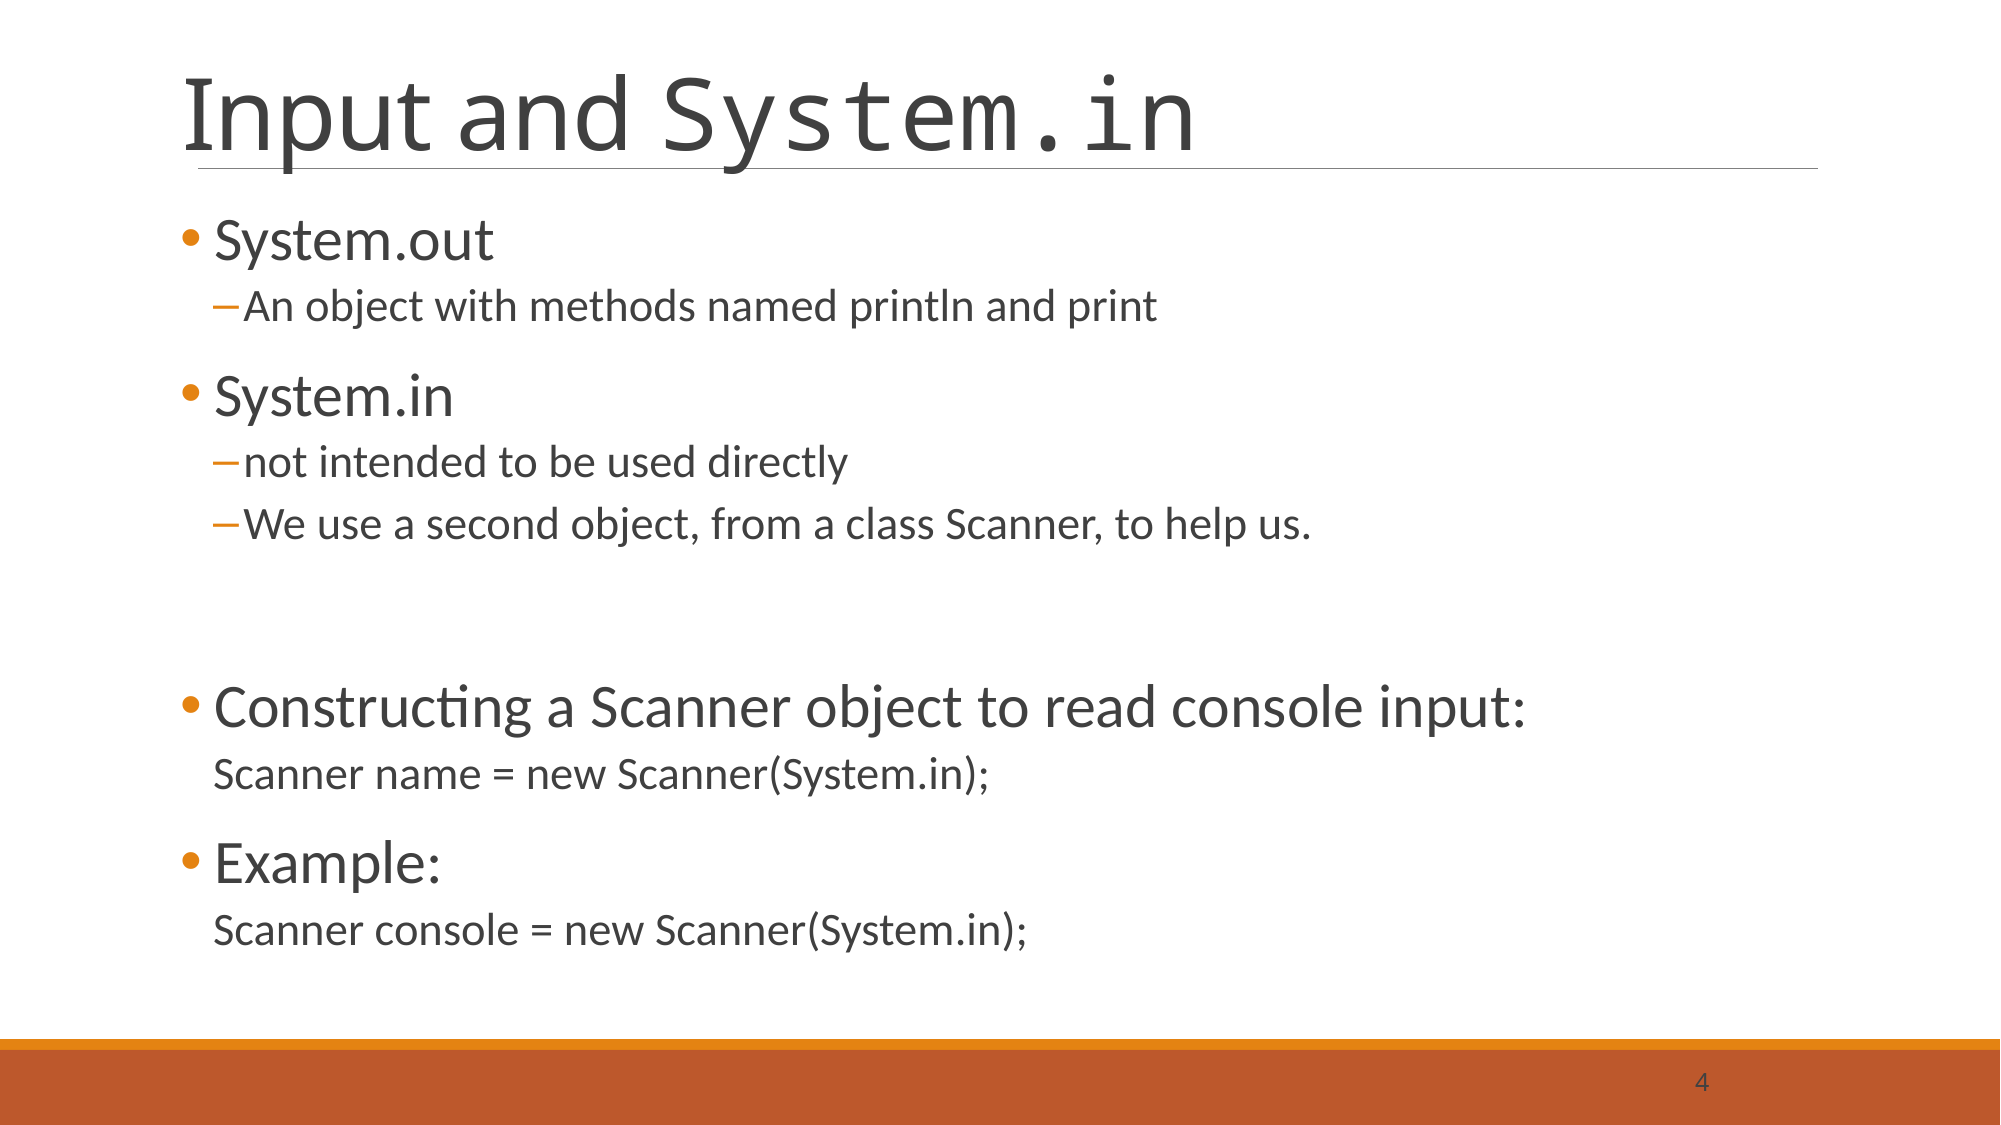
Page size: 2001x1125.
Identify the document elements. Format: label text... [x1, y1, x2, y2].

list System.out An object with methods named println and print System.in not intended to be used directly We use a second object, from a class Scanner, to help us. Constructing a Scanner object to read console input: Scanner name = new Scanner(System.in); Example: Scanner console = new Scanner(System.in); [180, 199, 1830, 963]
slide_number 4 [1624, 1059, 1840, 1120]
title Input and System.in [180, 0, 1830, 171]
